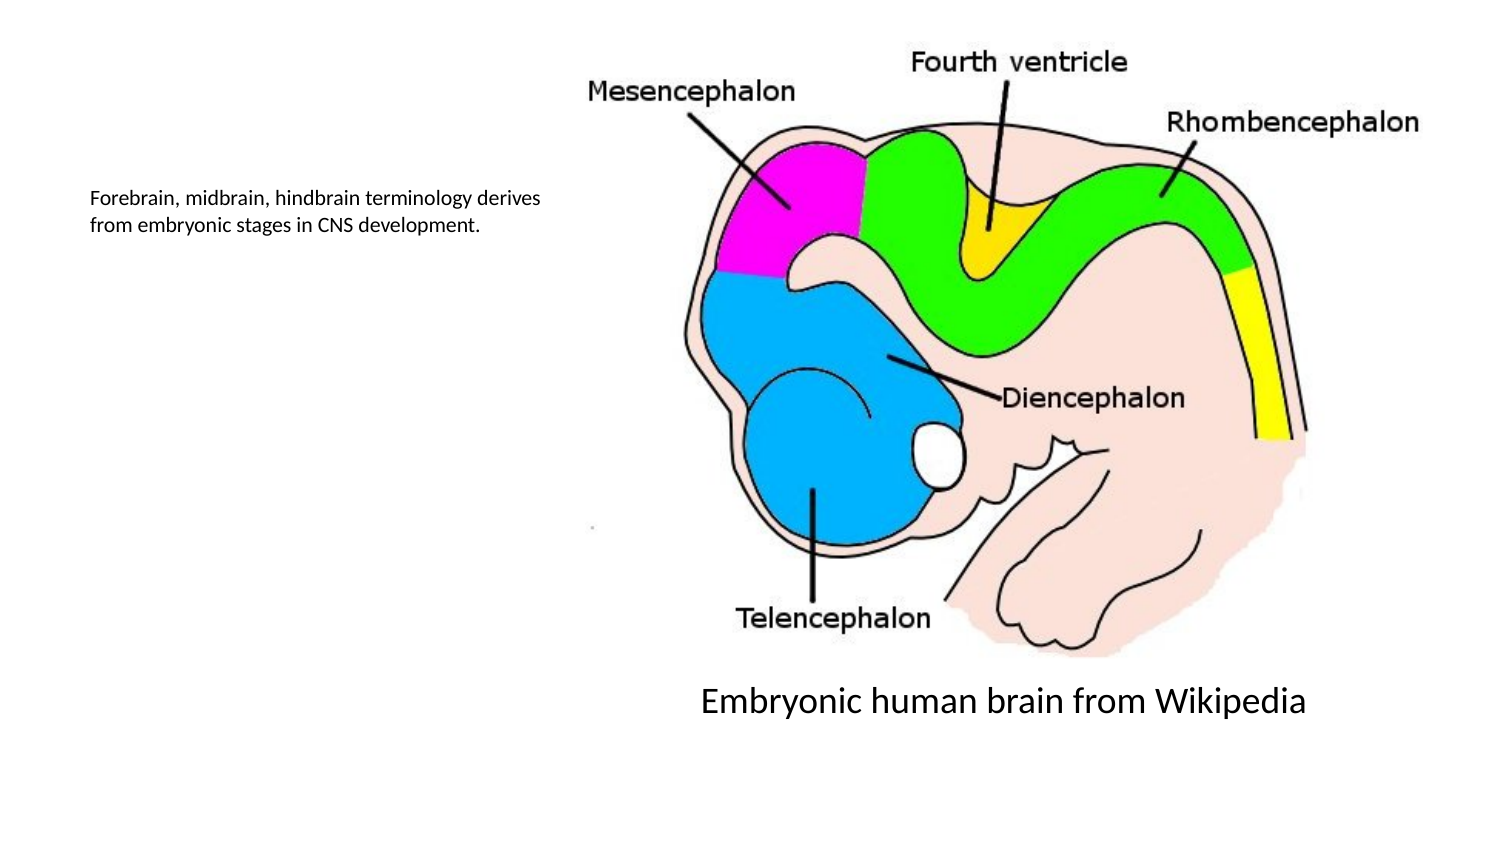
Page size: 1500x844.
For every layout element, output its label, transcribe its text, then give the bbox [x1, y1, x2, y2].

text_box Embryonic human brain from Wikipedia [585, 668, 1423, 753]
list Forebrain, midbrain, hindbrain terminology derives from embryonic stages in CNS development. [75, 176, 569, 754]
picture [585, 41, 1424, 659]
